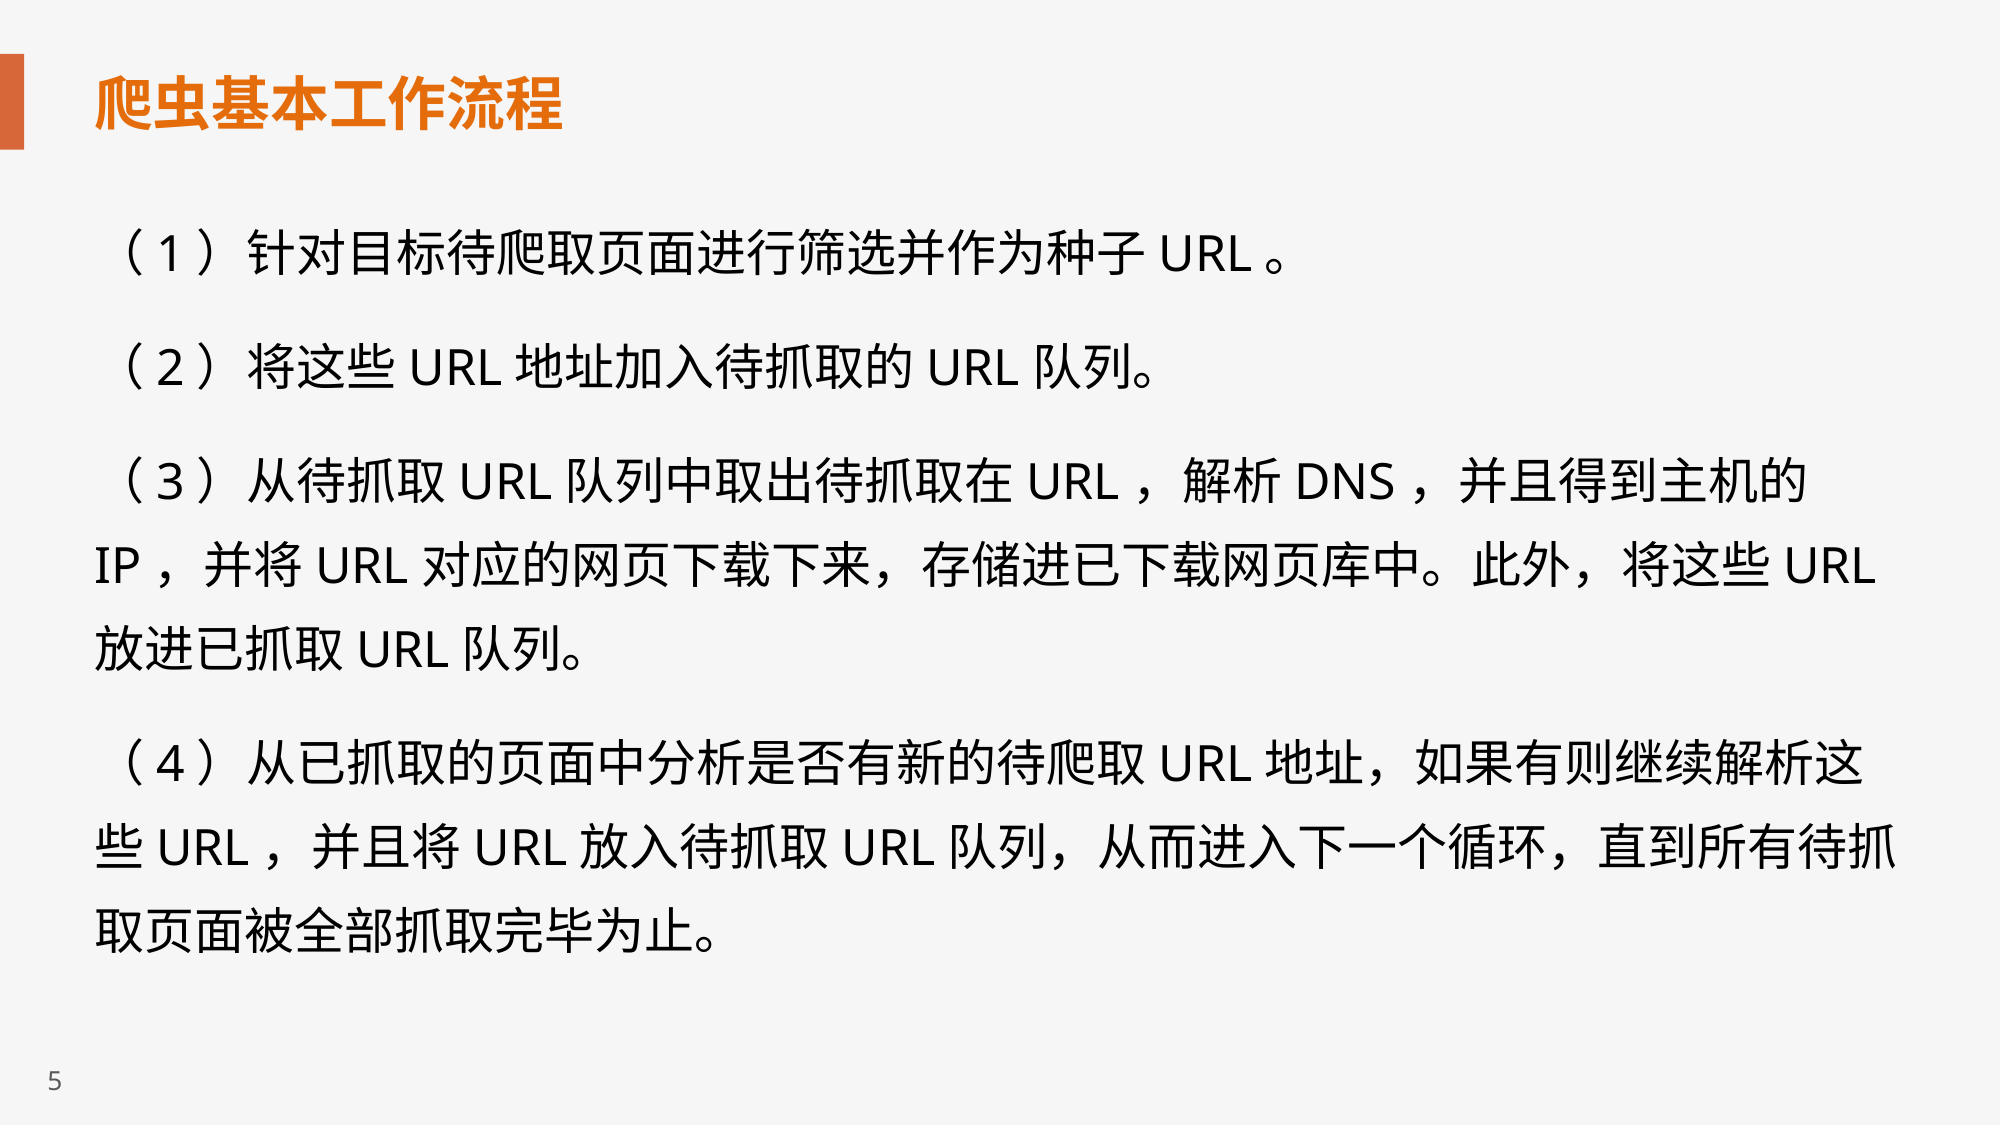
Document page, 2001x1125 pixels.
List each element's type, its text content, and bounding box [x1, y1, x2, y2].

title 爬虫基本工作流程 [79, 58, 1483, 145]
list （1）针对目标待爬取页面进行筛选并作为种子URL。 （2）将这些URL地址加入待抓取的URL队列。 （3）从待抓取URL队列中取出待抓取在URL，解析DNS，并且得到主机的IP，并将URL对应的网页下载下来，存储进已下载网页库中。此外，将这些URL放进已抓取URL队列。 （4）从已抓取的页面中分析是否有新的待爬取URL地址，如果有则继续解析这些URL，并且将URL放入待抓取URL队列，从而进入下一个循环，直到所有待抓取页面被全部抓取完毕为止。 [79, 190, 1923, 1043]
